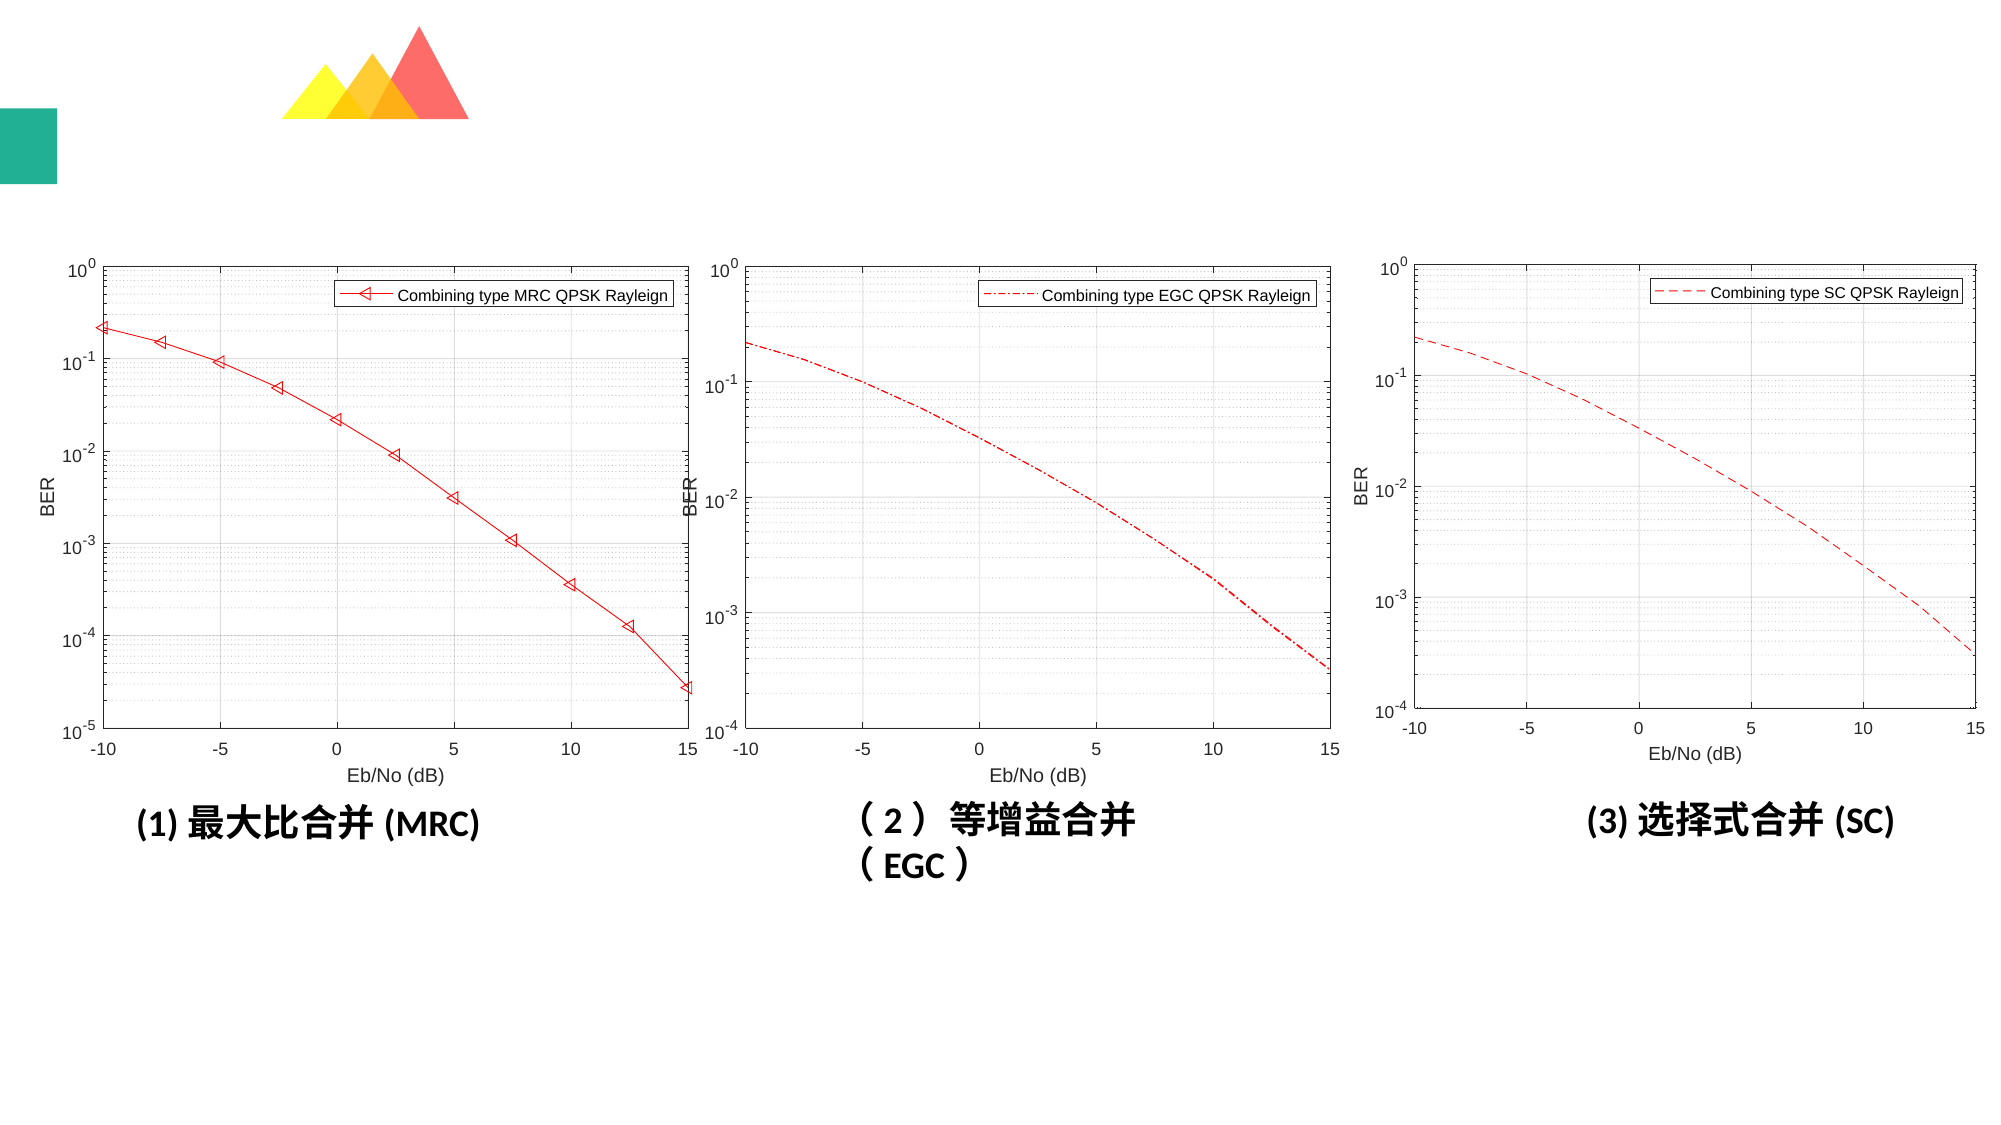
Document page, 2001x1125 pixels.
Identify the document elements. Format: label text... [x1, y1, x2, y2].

text_box (1)最大比合并(MRC) [121, 791, 822, 852]
text_box (3)选择式合并(SC) [1571, 788, 2000, 849]
picture [5, 223, 2000, 790]
text_box （2）等增益合并（EGC） [822, 790, 1295, 894]
